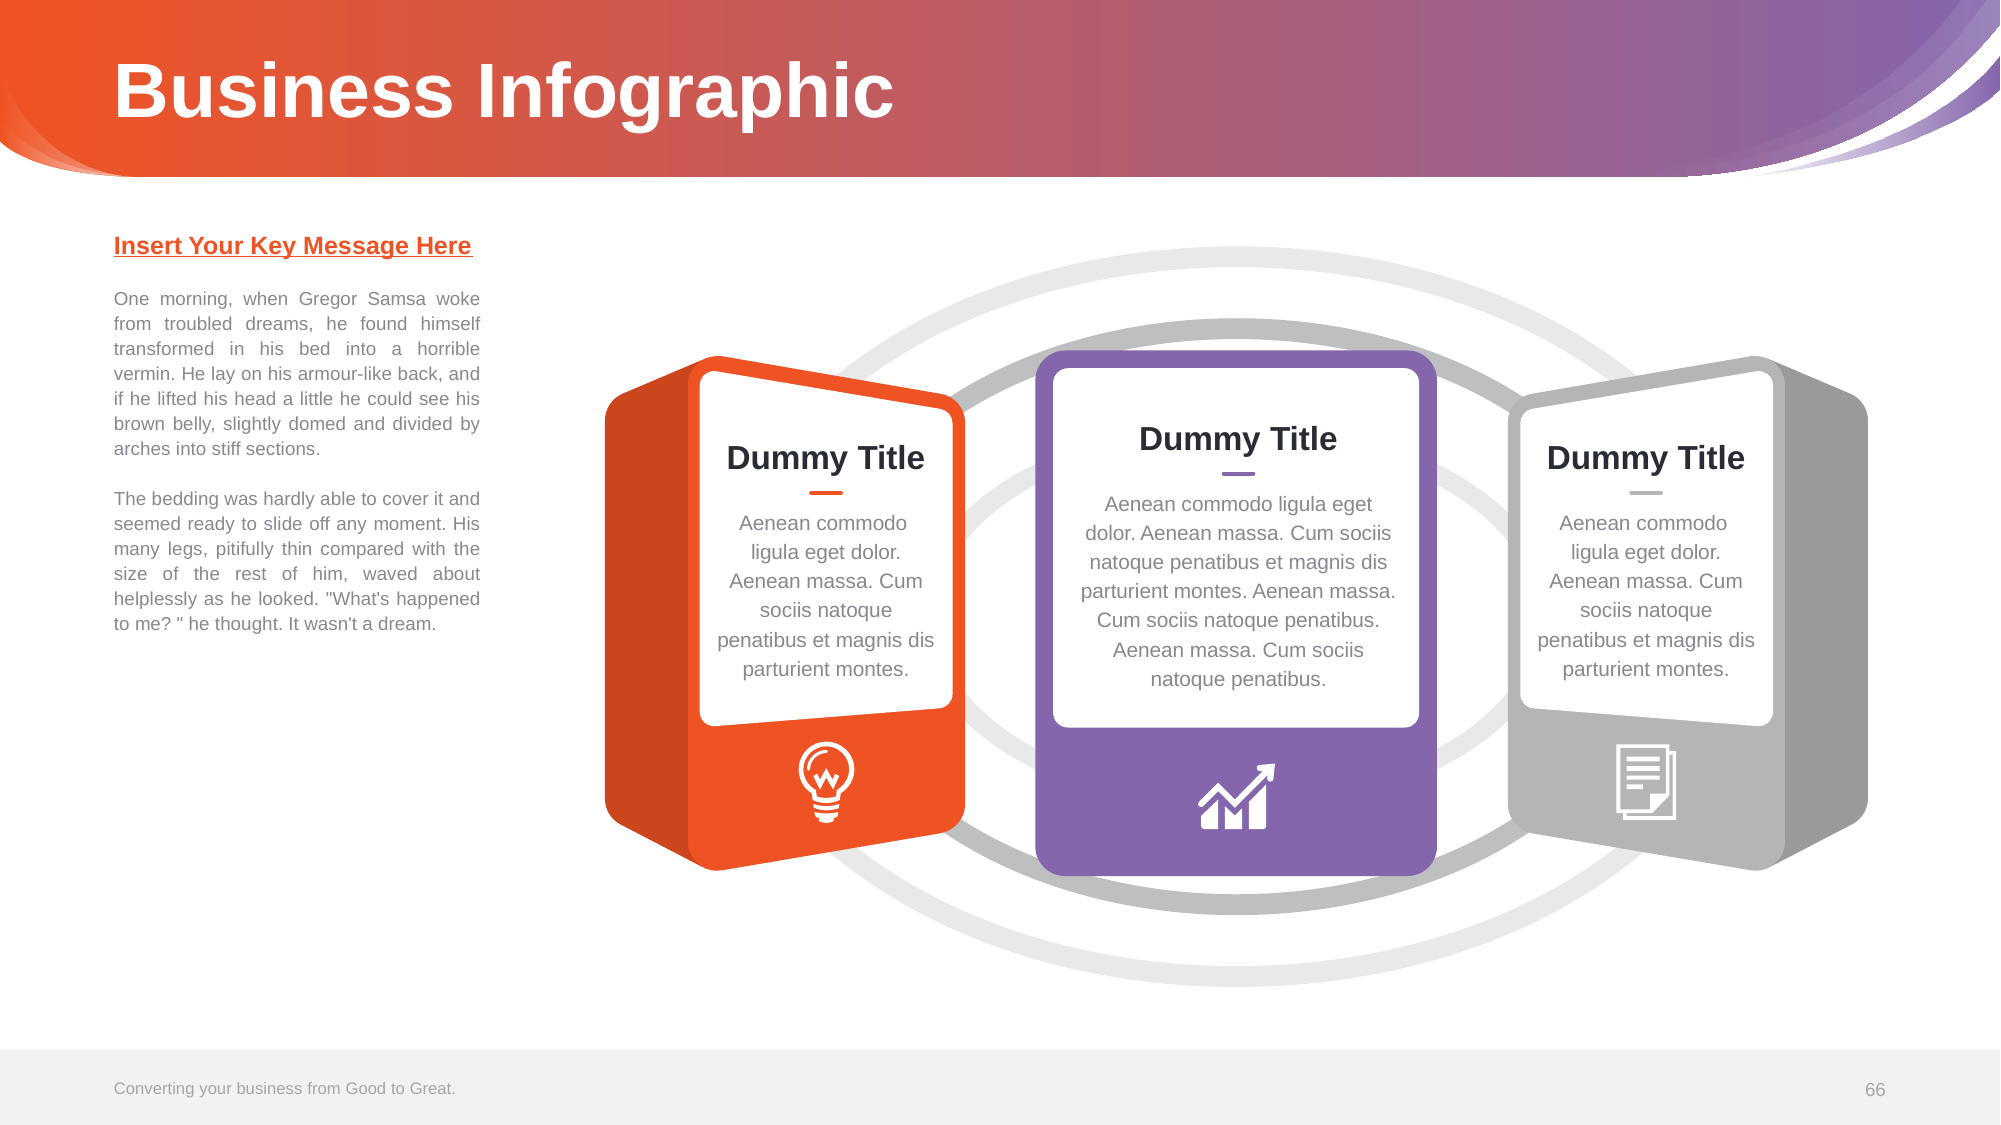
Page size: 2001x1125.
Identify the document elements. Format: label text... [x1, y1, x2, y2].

footer Converting your business from Good to Great. [114, 1068, 899, 1108]
title Business Infographic [114, 7, 1886, 177]
list Insert Your Key Message Here One morning, when Gregor Samsa woke from troubled dreams, he found himself transformed in his bed into a horrible vermin. He lay on his armour-like back, and if he lifted his head a little he could see his brown belly, slightly domed and divided by arches into stiff sections. The bedding was hardly able to cover it and seemed ready to slide off any moment. His many legs, pitifully thin compared with the size of the rest of him, waved about helplessly as he looked. "What's happened to me? " he thought. It wasn't a dream. [114, 234, 481, 1014]
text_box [604, 246, 1868, 987]
slide_number 66 [1791, 1069, 1886, 1109]
